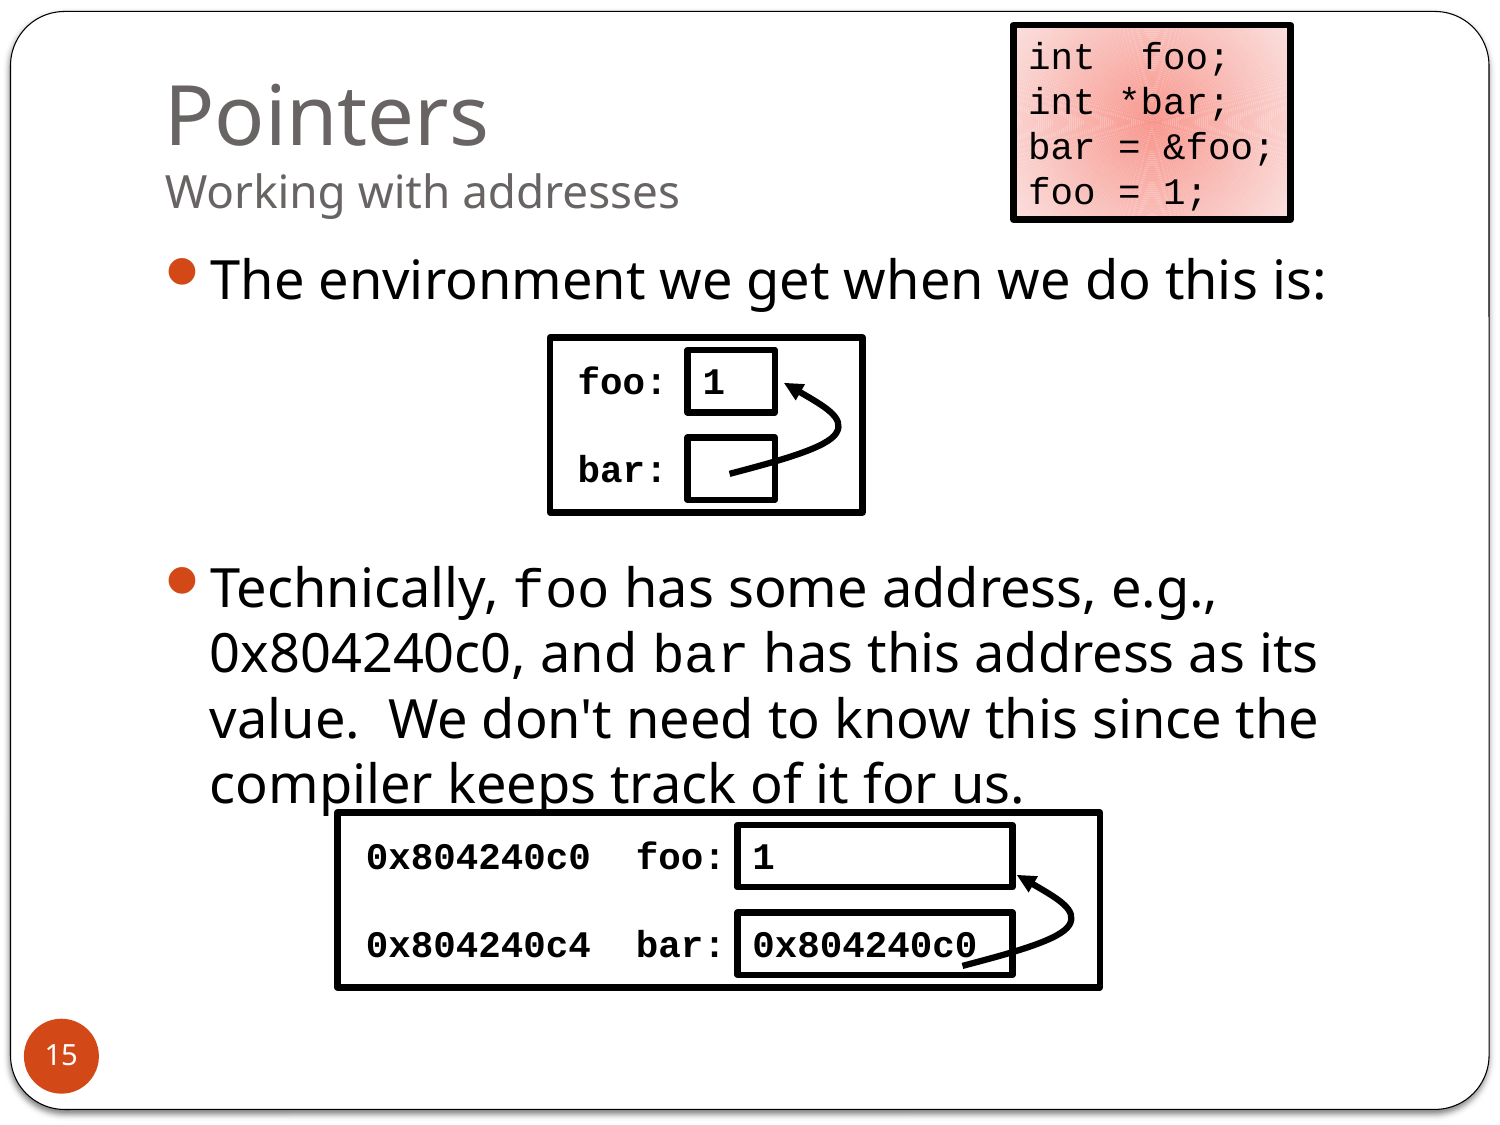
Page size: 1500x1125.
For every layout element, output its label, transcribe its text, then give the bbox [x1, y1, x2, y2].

list The environment we get when we do this is: Technically, foo has some address, e.g., 0x804240c0, and bar has this address as its value. We don't need to know this since the compiler keeps track of it for us. [150, 237, 1425, 1063]
slide_number 15 [23, 1018, 99, 1094]
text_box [337, 812, 1101, 988]
text_box int foo; int *bar; bar = &foo; foo = 1; [1013, 24, 1291, 220]
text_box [549, 337, 863, 513]
title Pointers Working with addresses [150, 45, 1425, 233]
